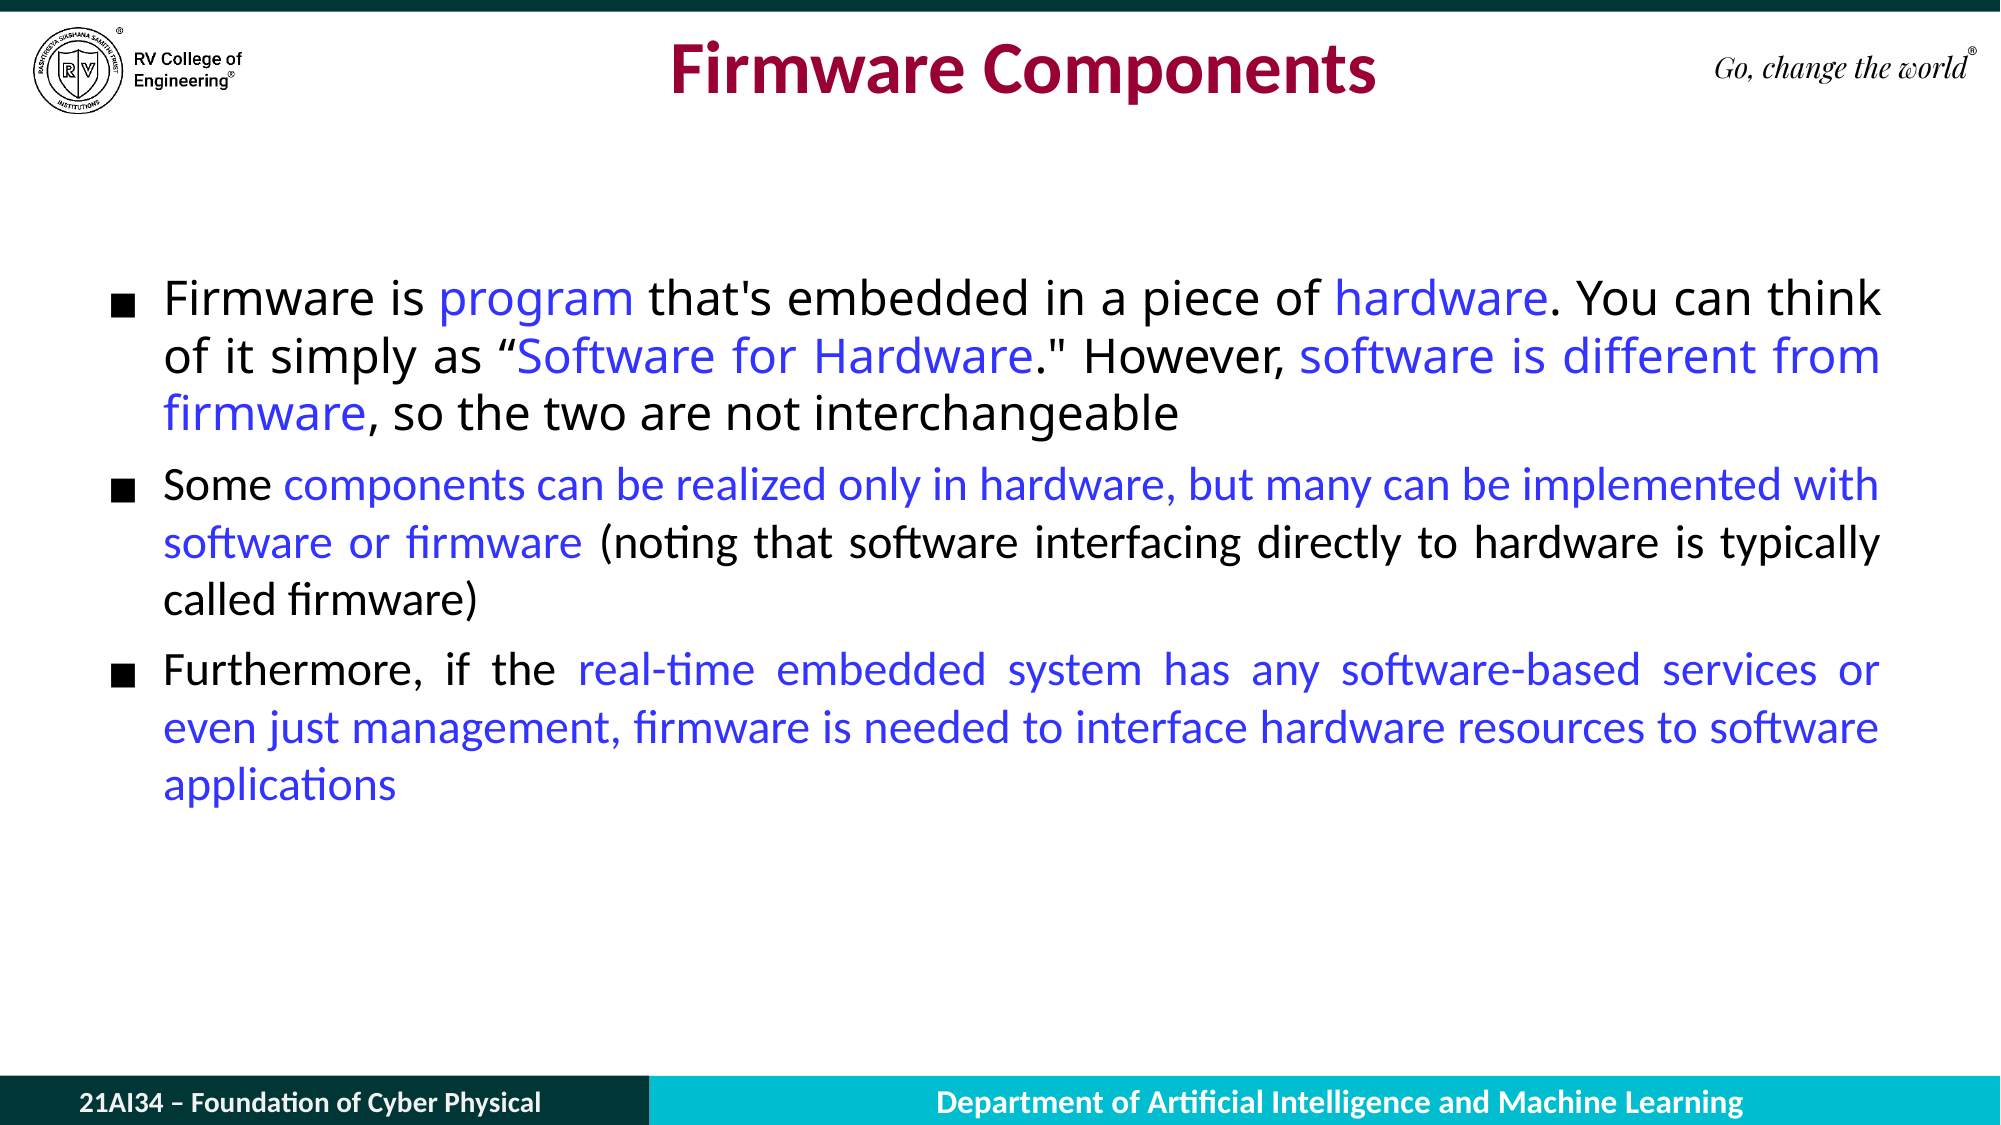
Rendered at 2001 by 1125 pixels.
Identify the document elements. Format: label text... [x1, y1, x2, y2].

text_box Firmware is program that's embedded in a piece of hardware. You can think of it simply as “Software for Hardware." However, software is different from firmware, so the two are not interchangeable Some components can be realized only in hardware, but many can be implemented with software or firmware (noting that software interfacing directly to hardware is typically called firmware) Furthermore, if the real-time embedded system has any software-based services or even just management, firmware is needed to interface hardware resources to software applications [91, 260, 1898, 818]
picture [33, 27, 151, 114]
title Firmware Components [151, 18, 1898, 119]
picture [1898, 41, 1981, 87]
